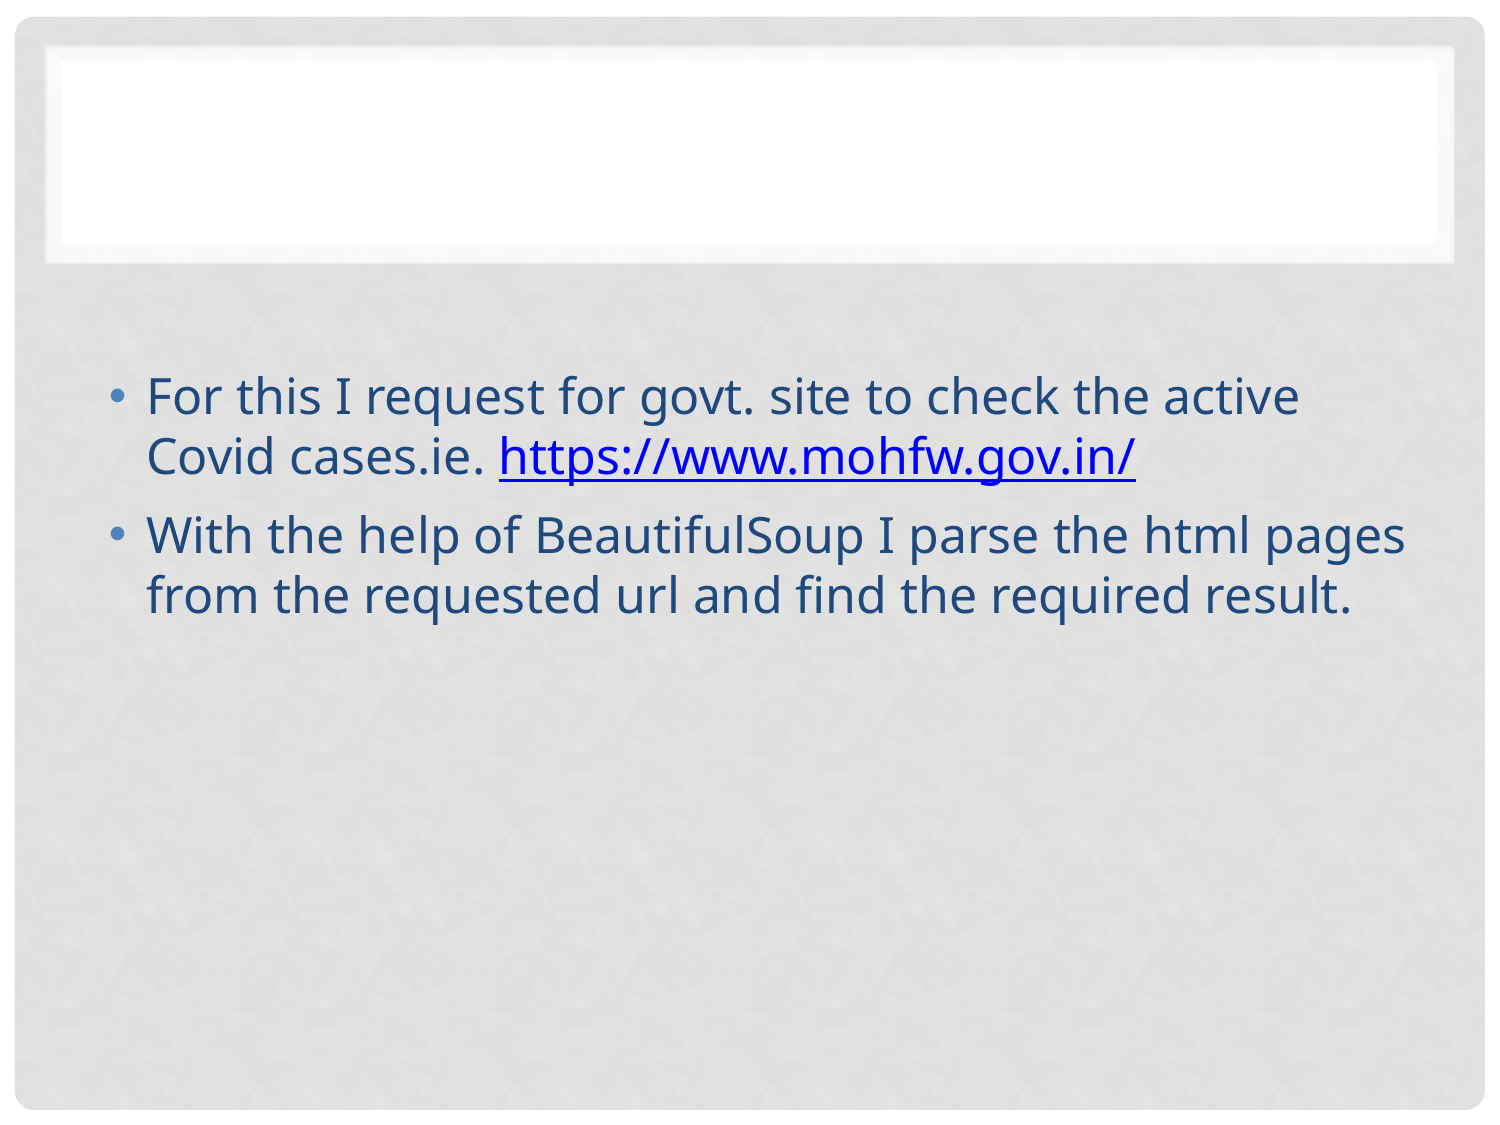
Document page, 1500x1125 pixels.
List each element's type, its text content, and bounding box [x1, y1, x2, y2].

list For this I request for govt. site to check the active Covid cases.ie. https://www.mohfw.gov.in/ With the help of BeautifulSoup I parse the html pages from the requested url and find the required result. [75, 287, 1425, 1005]
